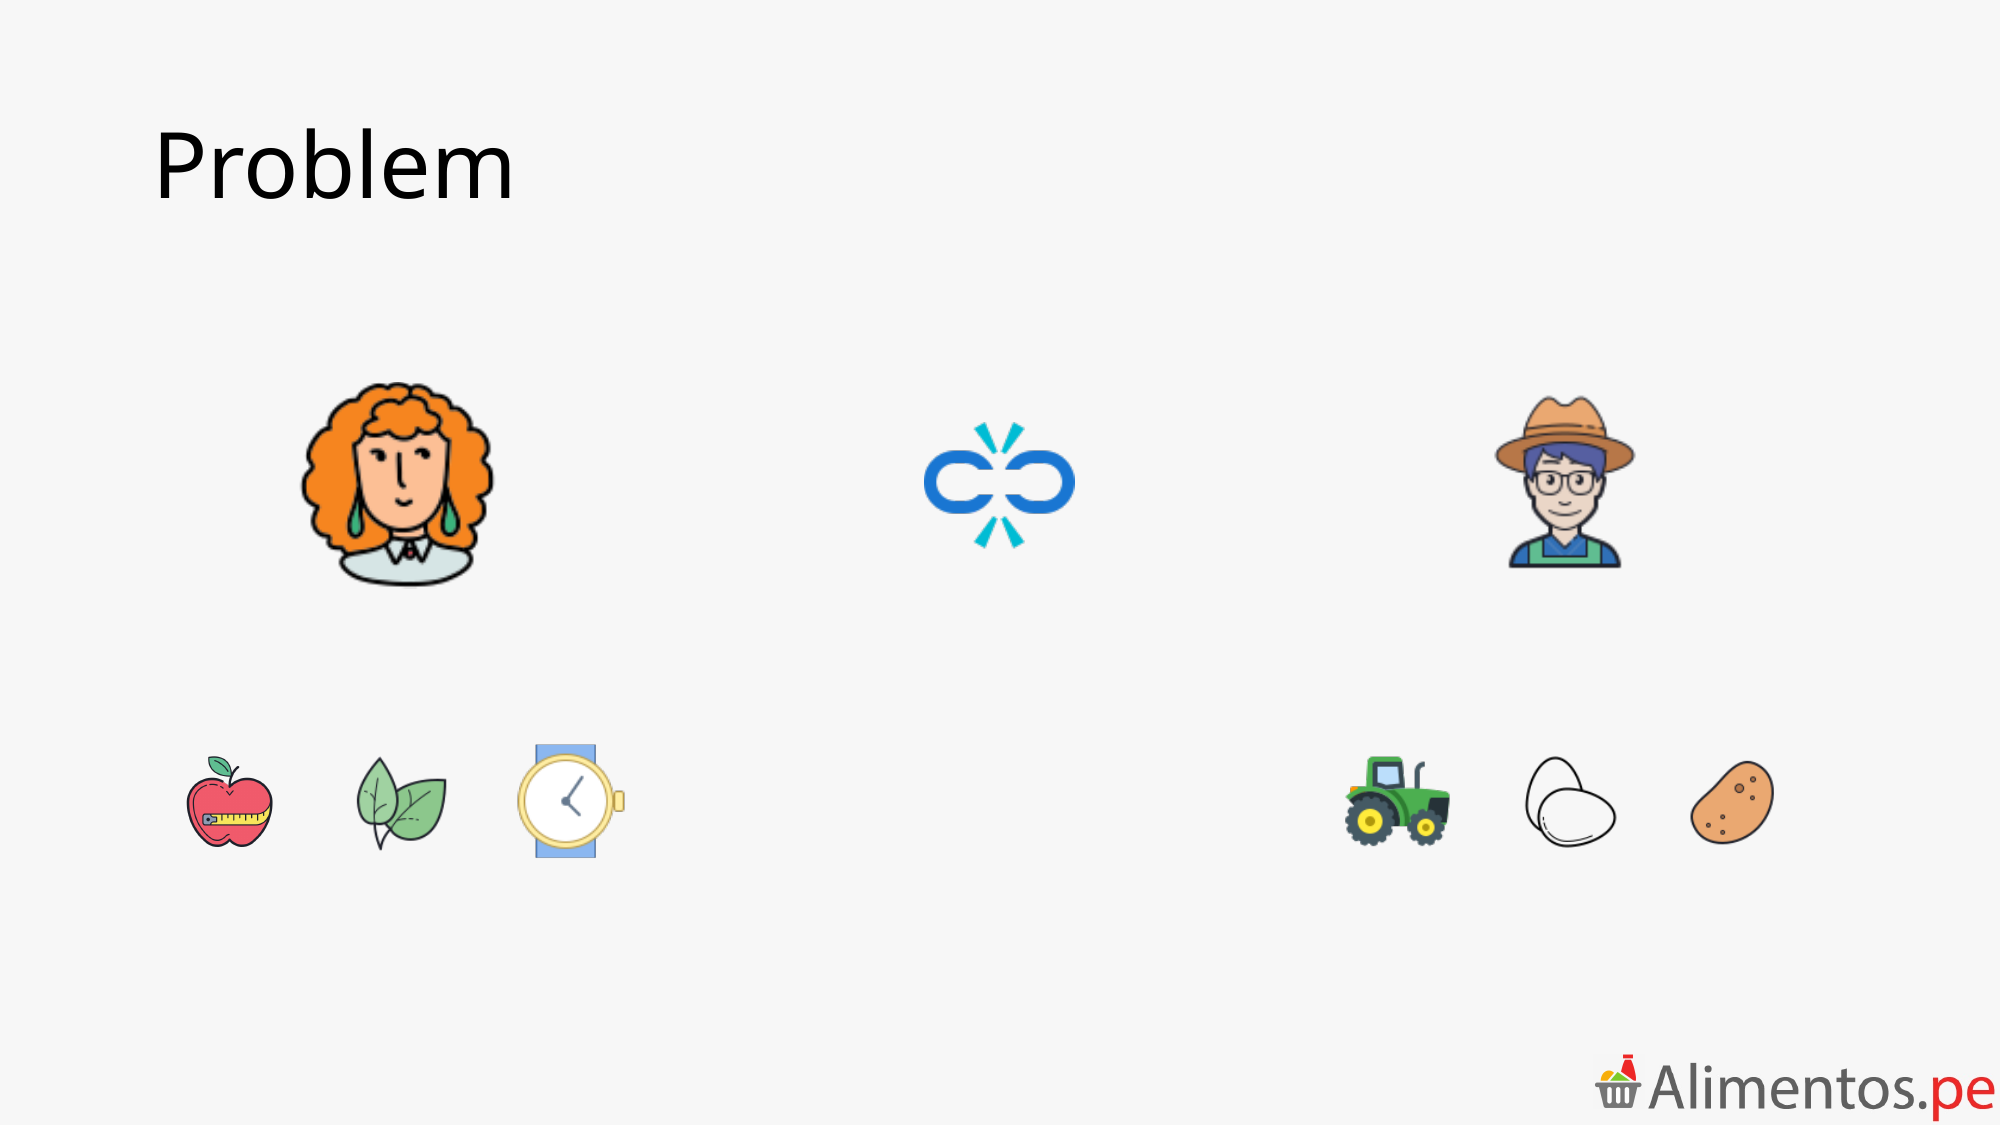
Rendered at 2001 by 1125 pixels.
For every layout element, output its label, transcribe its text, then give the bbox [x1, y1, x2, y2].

picture [1338, 742, 1457, 861]
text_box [1593, 1054, 2000, 1125]
picture [506, 742, 626, 861]
picture [1506, 742, 1625, 861]
picture [1674, 742, 1793, 861]
picture [294, 382, 502, 589]
picture [338, 742, 457, 861]
picture [1462, 382, 1669, 589]
picture [924, 410, 1075, 561]
title Problem [137, 59, 1863, 278]
picture [170, 742, 289, 861]
